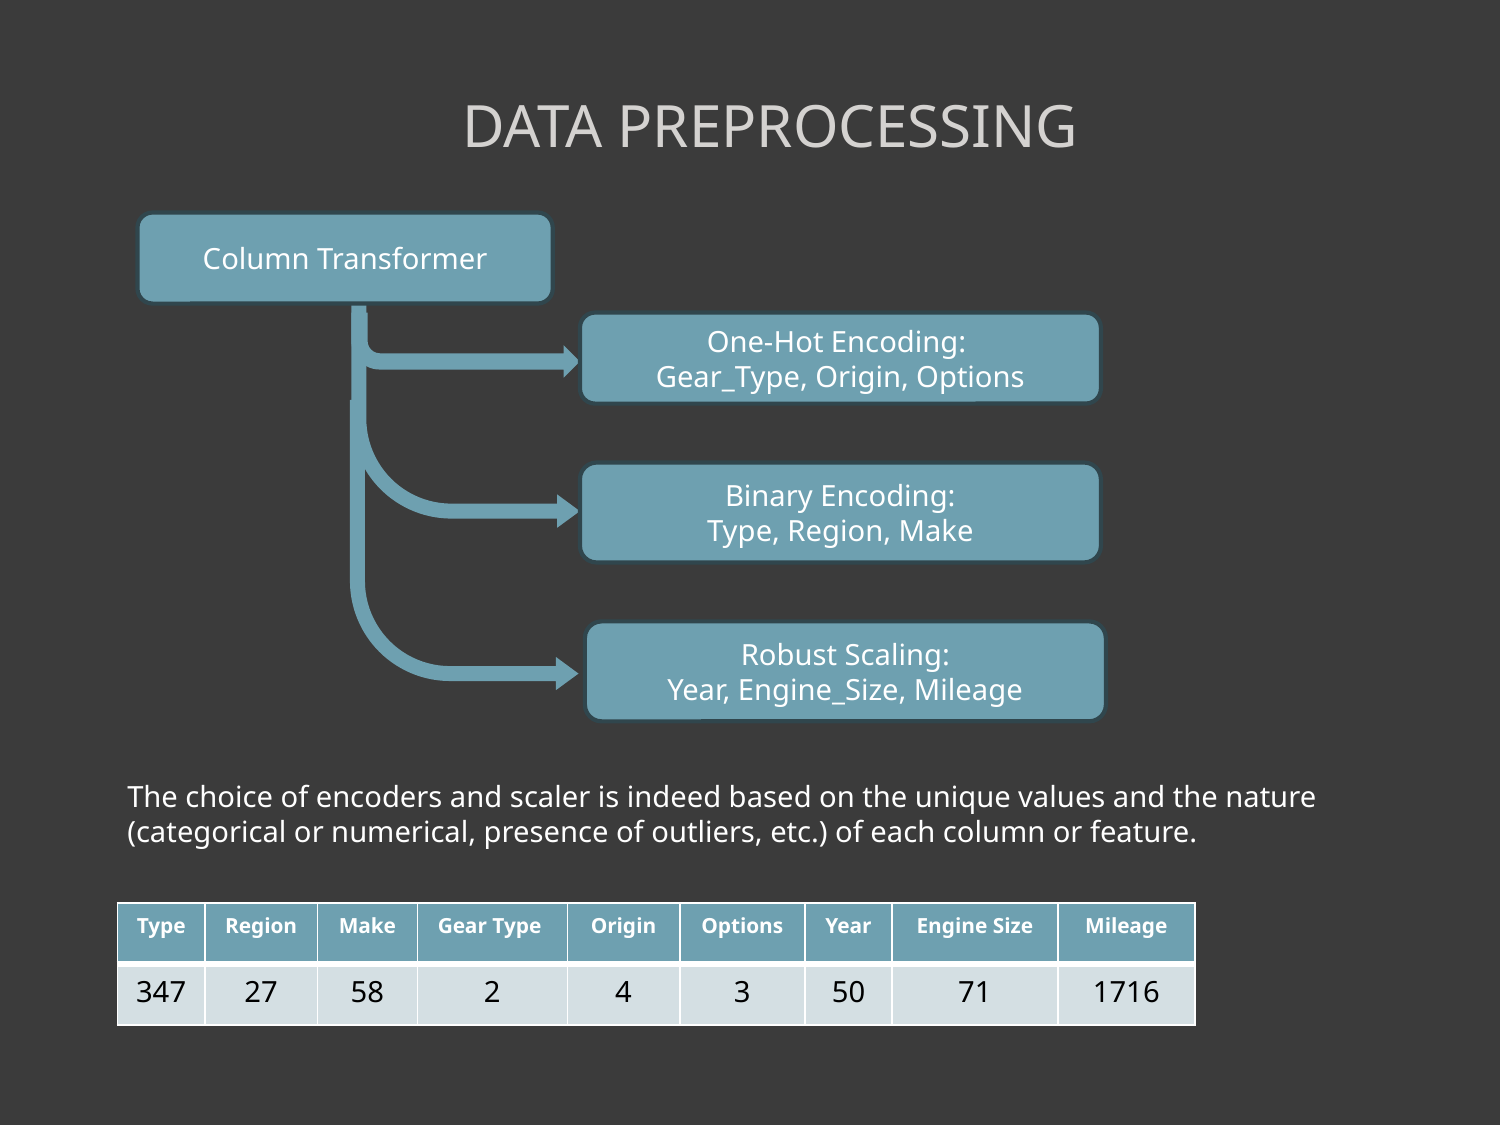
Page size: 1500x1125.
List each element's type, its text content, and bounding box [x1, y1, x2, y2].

text_box Robust Scaling: Year, Engine_Size, Mileage [582, 619, 1109, 724]
table_header Gear Type [418, 904, 567, 961]
table_header Engine Size [893, 904, 1057, 961]
text_box [349, 348, 577, 530]
table_header Year [806, 904, 891, 961]
text_box The choice of encoders and scaler is indeed based on the unique values and the nature (categorical or numerical, presence of outliers, etc.) of each column or feature. [112, 771, 1388, 857]
text_box One-Hot Encoding: Gear_Type, Origin, Options [577, 310, 1104, 406]
text_box [349, 310, 577, 380]
table_cell 347 [118, 967, 204, 1024]
table_cell 58 [318, 967, 417, 1024]
table_cell 3 [681, 967, 804, 1024]
text_box Column Transformer [135, 210, 555, 306]
list [862, 237, 1438, 1050]
table_cell 4 [568, 967, 679, 1024]
table_header Make [318, 904, 417, 961]
table_header Options [681, 904, 804, 961]
table_header Mileage [1059, 904, 1194, 961]
text_box Binary Encoding: Type, Region, Make [577, 460, 1104, 565]
text_box Data preprocessing [78, 81, 1463, 188]
text_box [347, 397, 581, 693]
text_box [349, 306, 369, 310]
table_header Origin [568, 904, 679, 961]
table_cell 1716 [1059, 967, 1194, 1024]
table_cell 71 [893, 967, 1057, 1024]
table_cell 50 [806, 967, 891, 1024]
table_cell 2 [418, 967, 567, 1024]
table_header Type [118, 904, 204, 961]
table_header Region [206, 904, 317, 961]
table_cell 27 [206, 967, 317, 1024]
